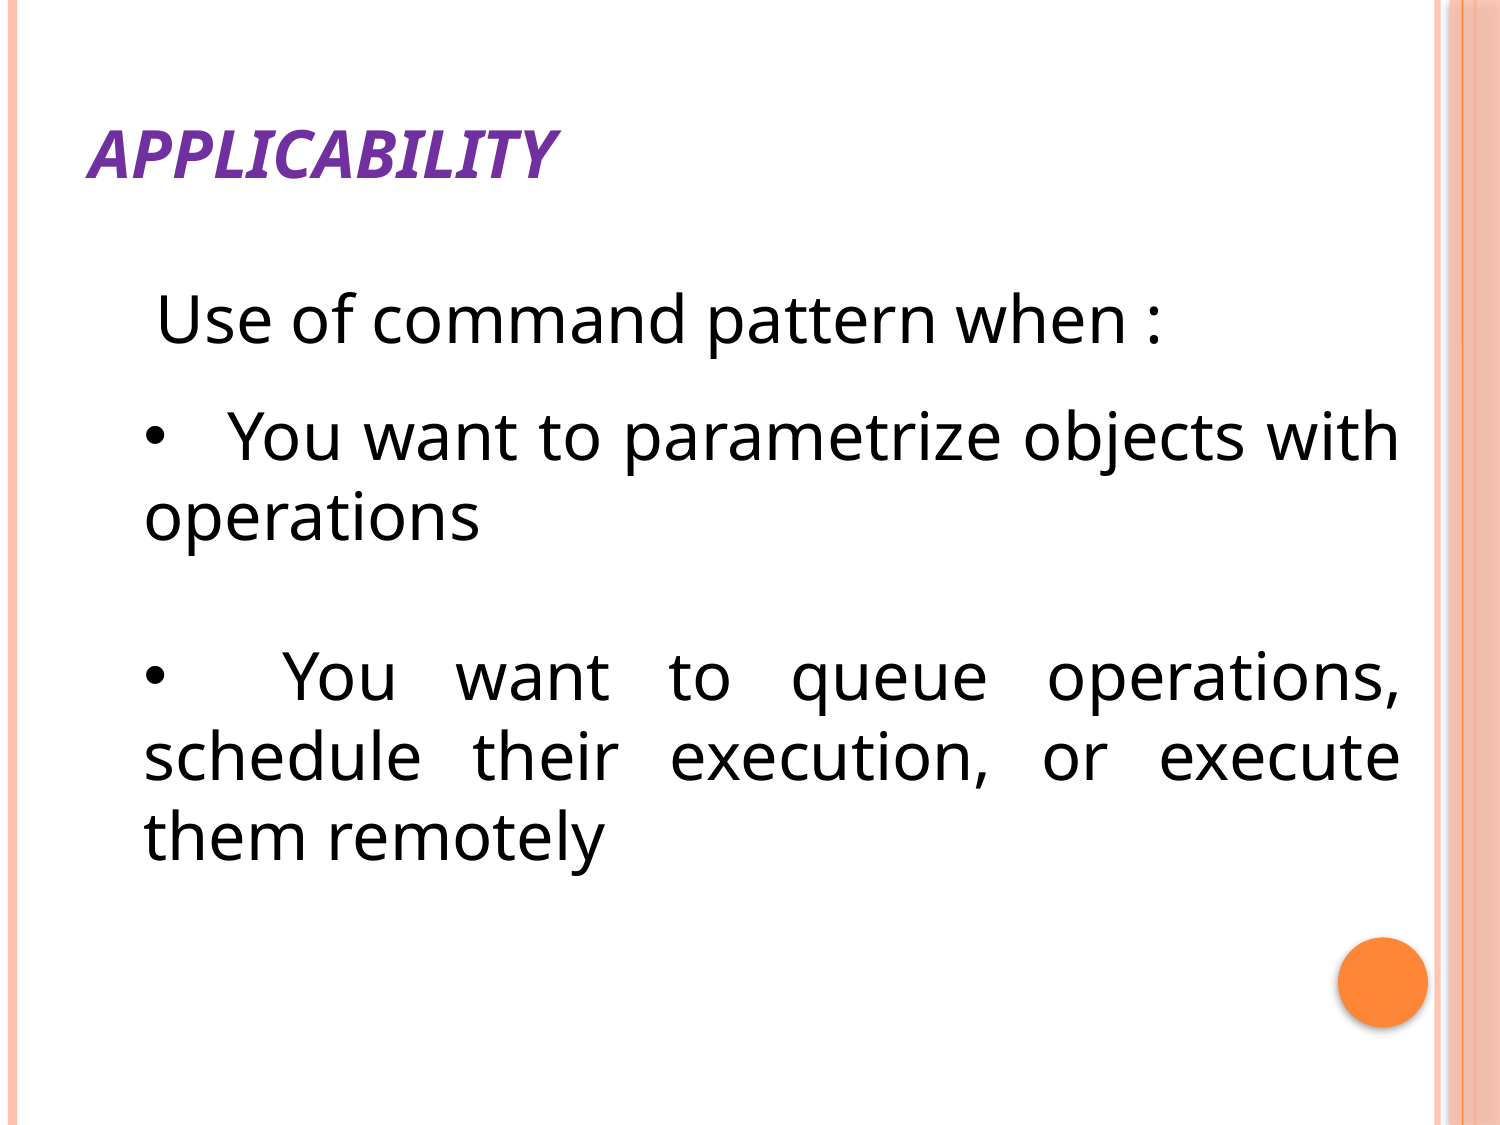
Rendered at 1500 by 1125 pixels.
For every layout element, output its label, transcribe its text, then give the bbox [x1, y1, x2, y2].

text_box Use of command pattern when : [140, 269, 1325, 365]
title Applicability [75, 45, 1300, 200]
text_box You want to parametrize objects with operations You want to queue operations, schedule their execution, or execute them remotely [128, 386, 1418, 882]
